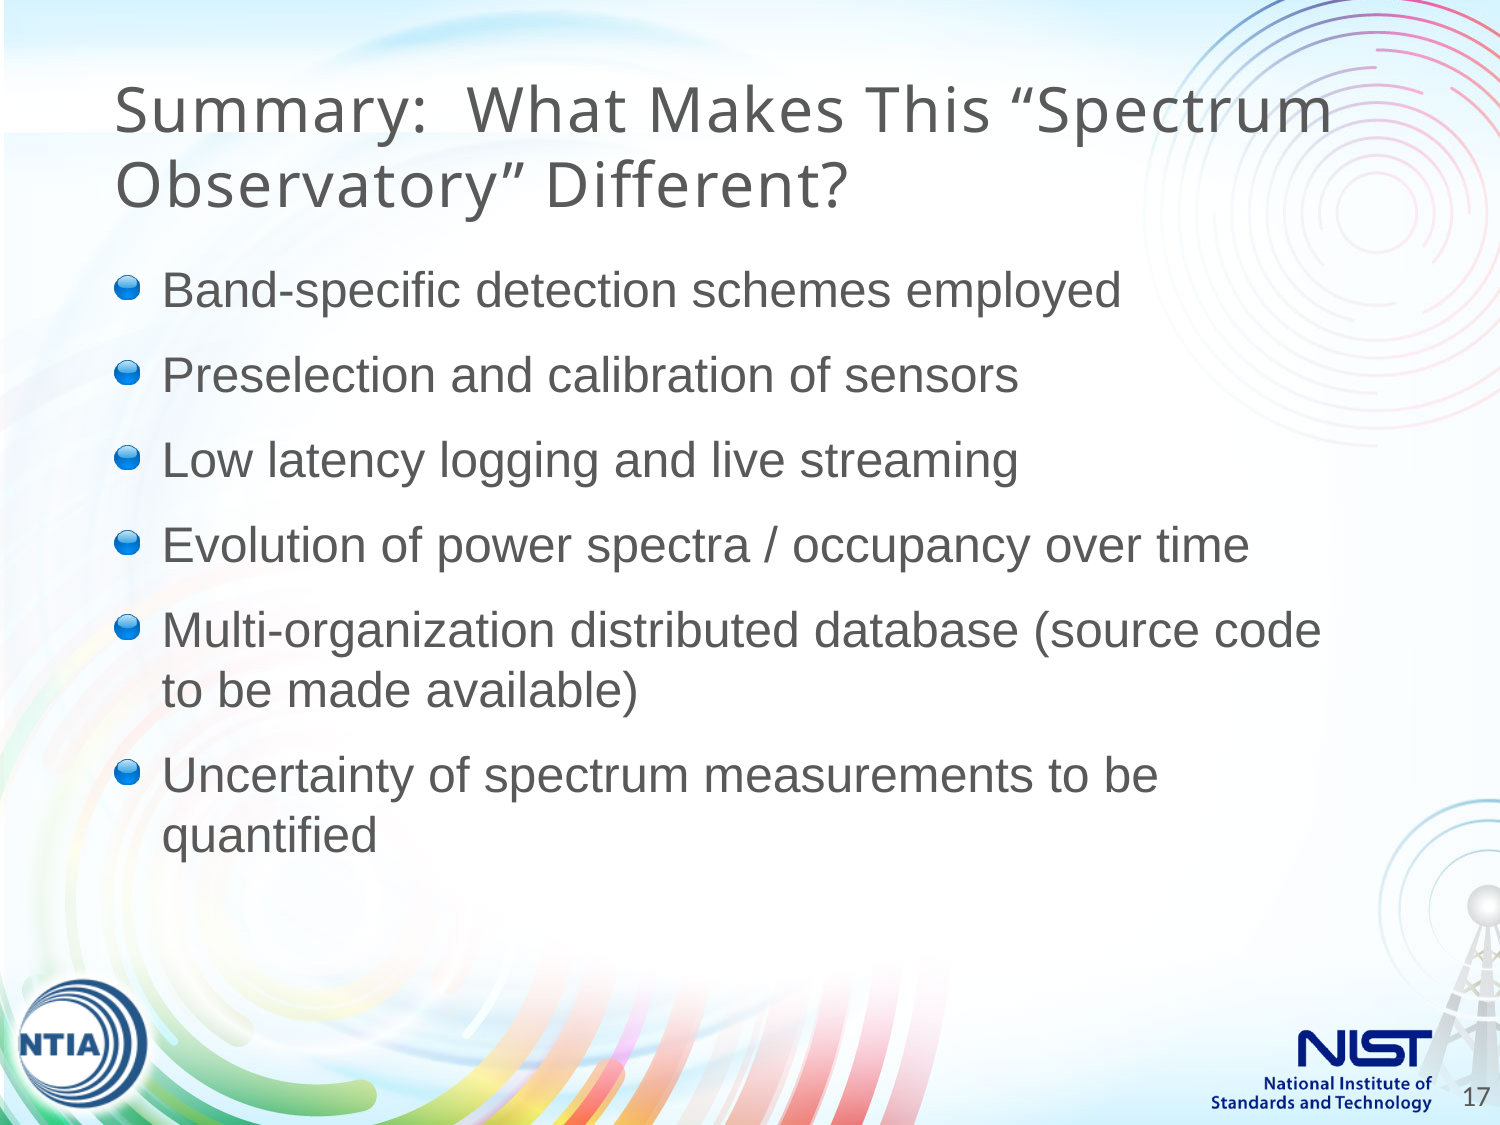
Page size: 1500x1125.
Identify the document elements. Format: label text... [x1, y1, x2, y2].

slide_number 17 [1148, 1065, 1499, 1125]
title Summary: What Makes This “Spectrum Observatory” Different? [99, 62, 1375, 188]
subtitle Band-specific detection schemes employed Preselection and calibration of sensors Low latency logging and live streaming Evolution of power spectra / occupancy over time Multi-organization distributed database (source code to be made available) Uncertainty of spectrum measurements to be quantified [99, 249, 1375, 813]
picture [0, 0, 1500, 1125]
